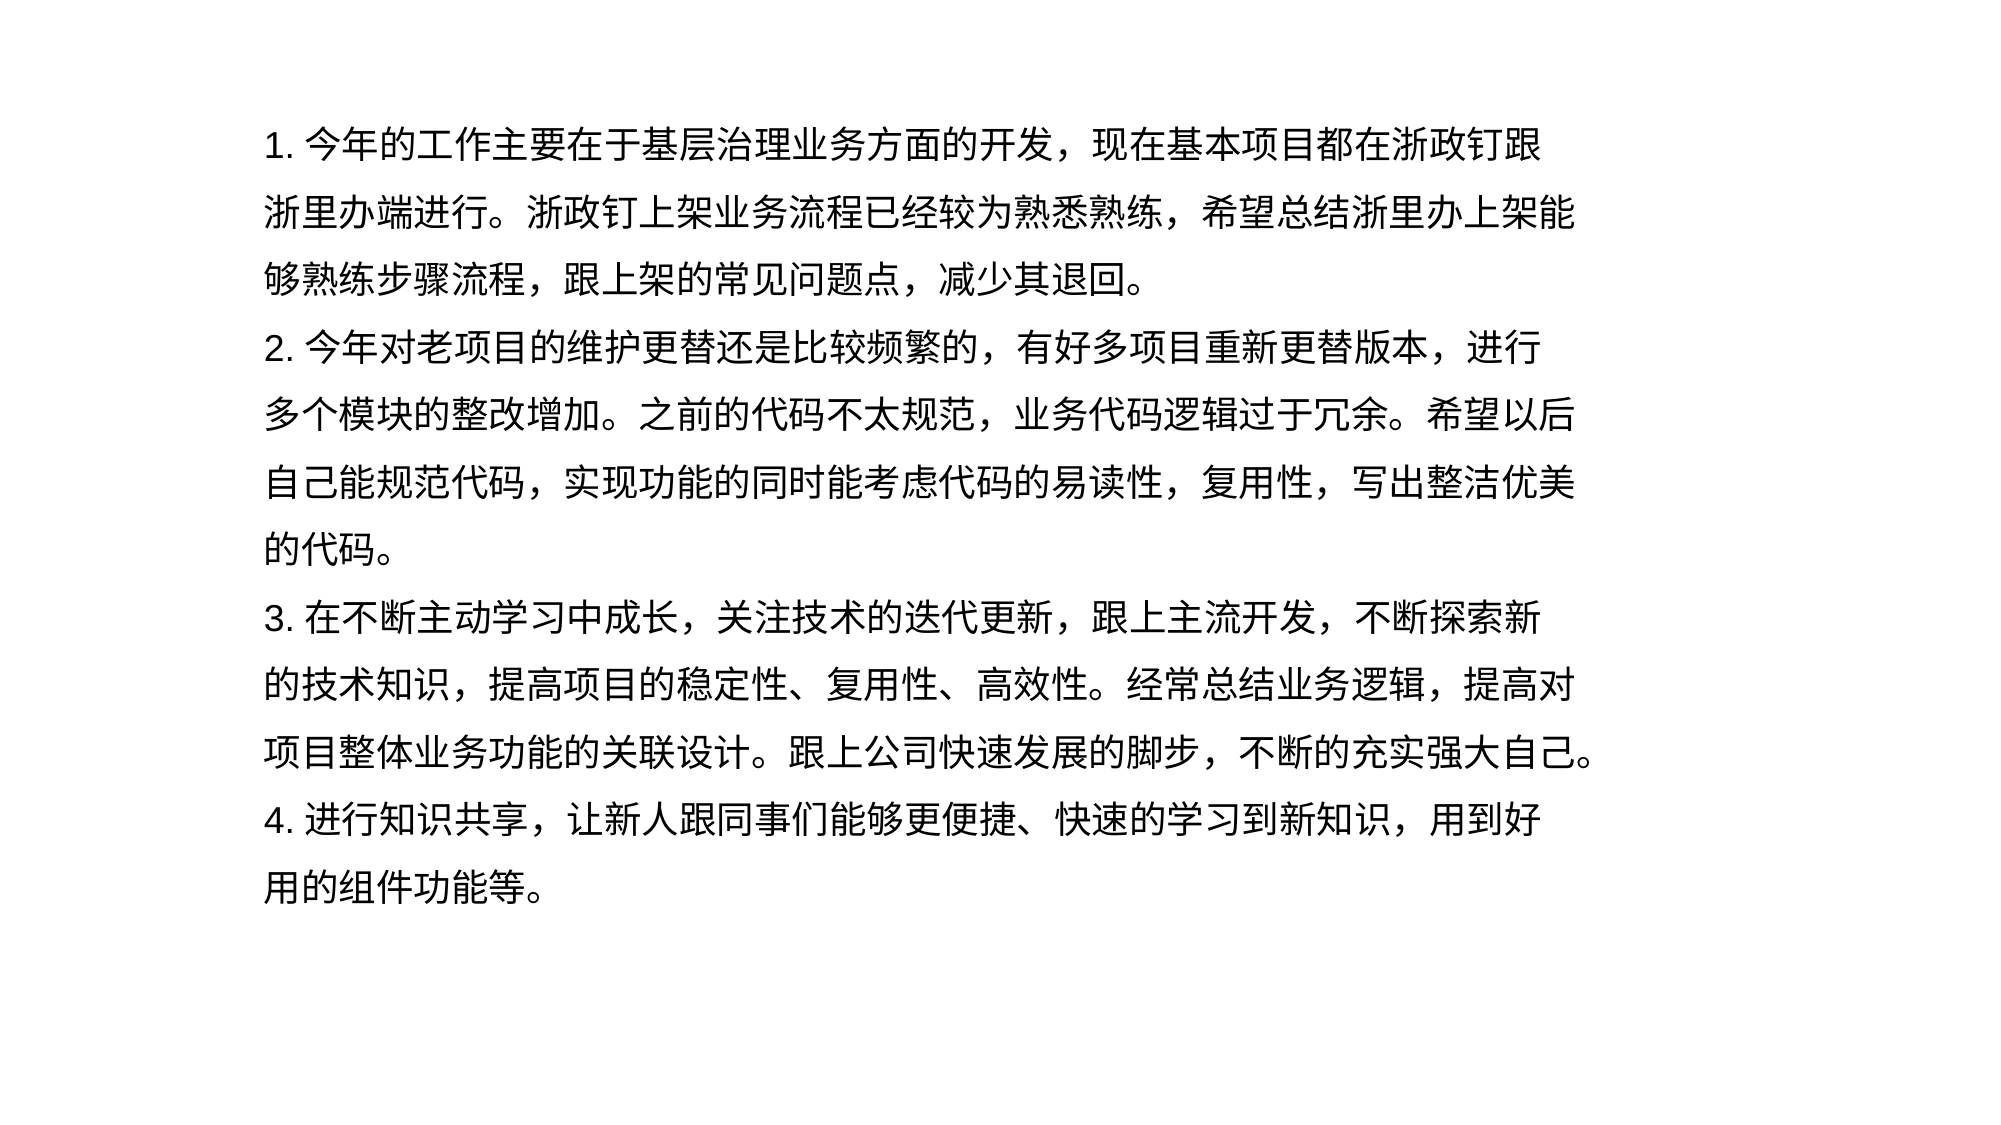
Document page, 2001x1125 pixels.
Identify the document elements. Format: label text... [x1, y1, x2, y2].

text_box 1.今年的工作主要在于基层治理业务方面的开发，现在基本项目都在浙政钉跟浙里办端进行。浙政钉上架业务流程已经较为熟悉熟练，希望总结浙里办上架能够熟练步骤流程，跟上架的常见问题点，减少其退回。 2.今年对老项目的维护更替还是比较频繁的，有好多项目重新更替版本，进行多个模块的整改增加。之前的代码不太规范，业务代码逻辑过于冗余。希望以后自己能规范代码，实现功能的同时能考虑代码的易读性，复用性，写出整洁优美的代码。 3.在不断主动学习中成长，关注技术的迭代更新，跟上主流开发，不断探索新的技术知识，提高项目的稳定性、复用性、高效性。经常总结业务逻辑，提高对项目整体业务功能的关联设计。跟上公司快速发展的脚步，不断的充实强大自己。 4.进行知识共享，让新人跟同事们能够更便捷、快速的学习到新知识，用到好用的组件功能等。 [249, 91, 1593, 916]
